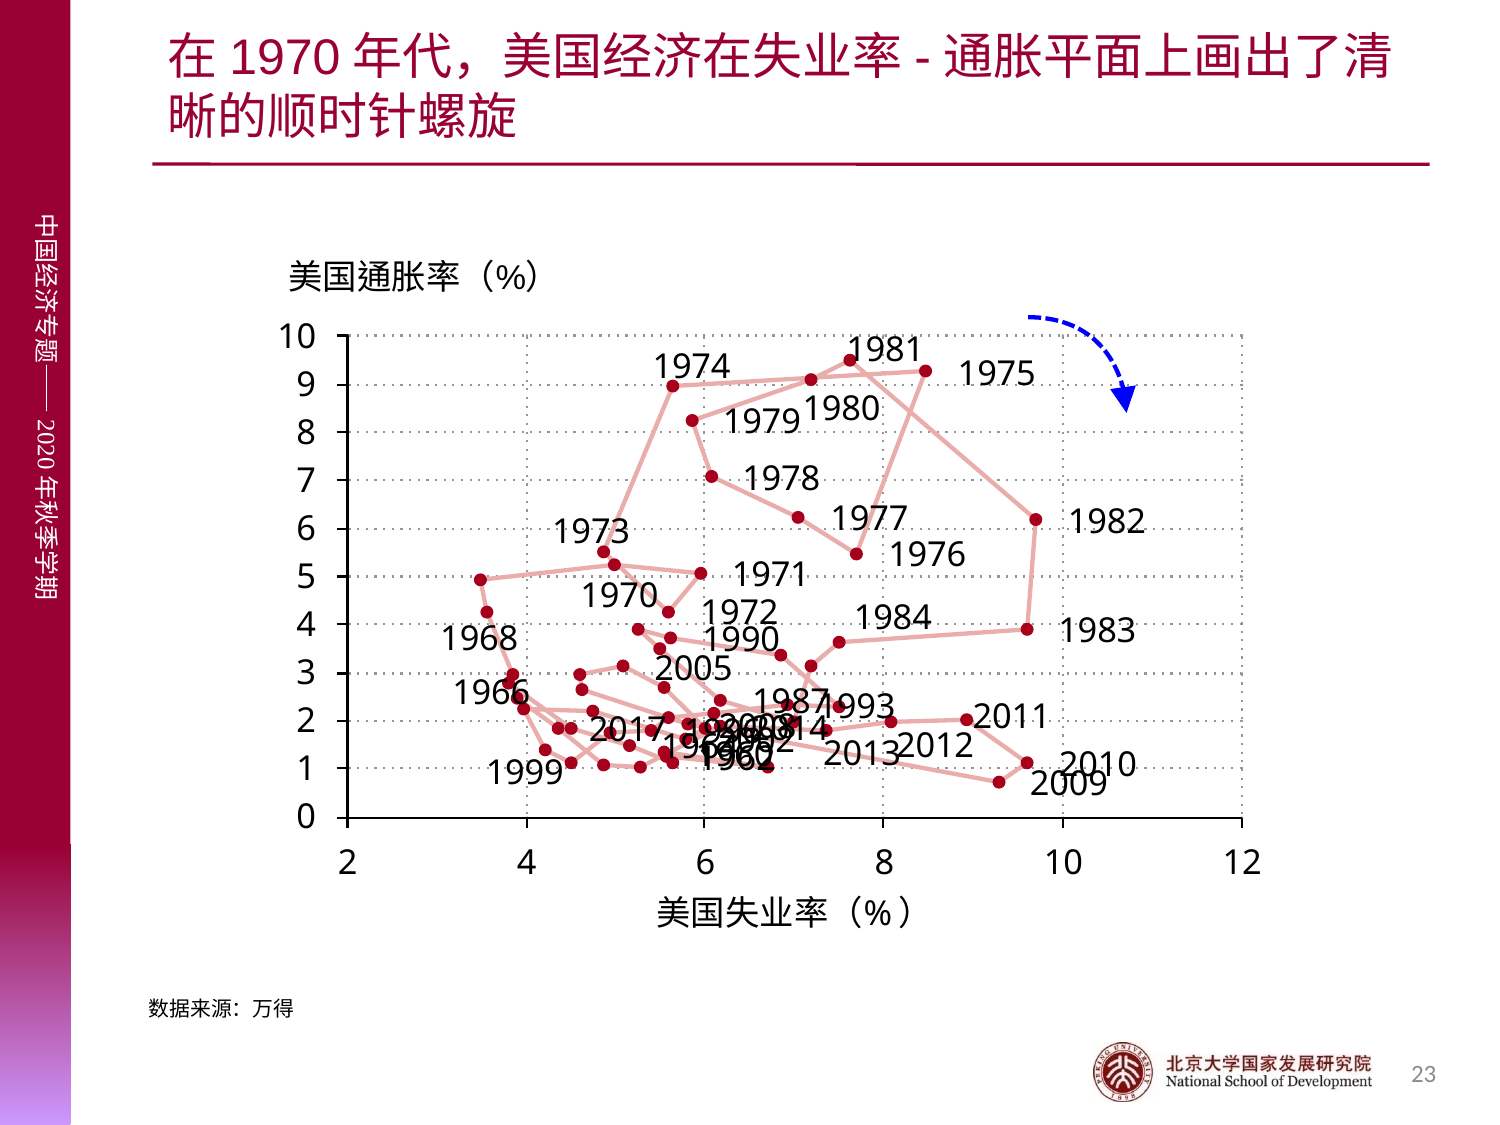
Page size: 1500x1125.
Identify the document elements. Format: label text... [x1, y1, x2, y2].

picture [1093, 1042, 1101, 1102]
text_box 数据来源：万得 [148, 996, 727, 1022]
picture [270, 237, 1307, 946]
slide_number 23 [1101, 1042, 1452, 1103]
title 在1970年代，美国经济在失业率-通胀平面上画出了清晰的顺时针螺旋 [152, 0, 1426, 153]
